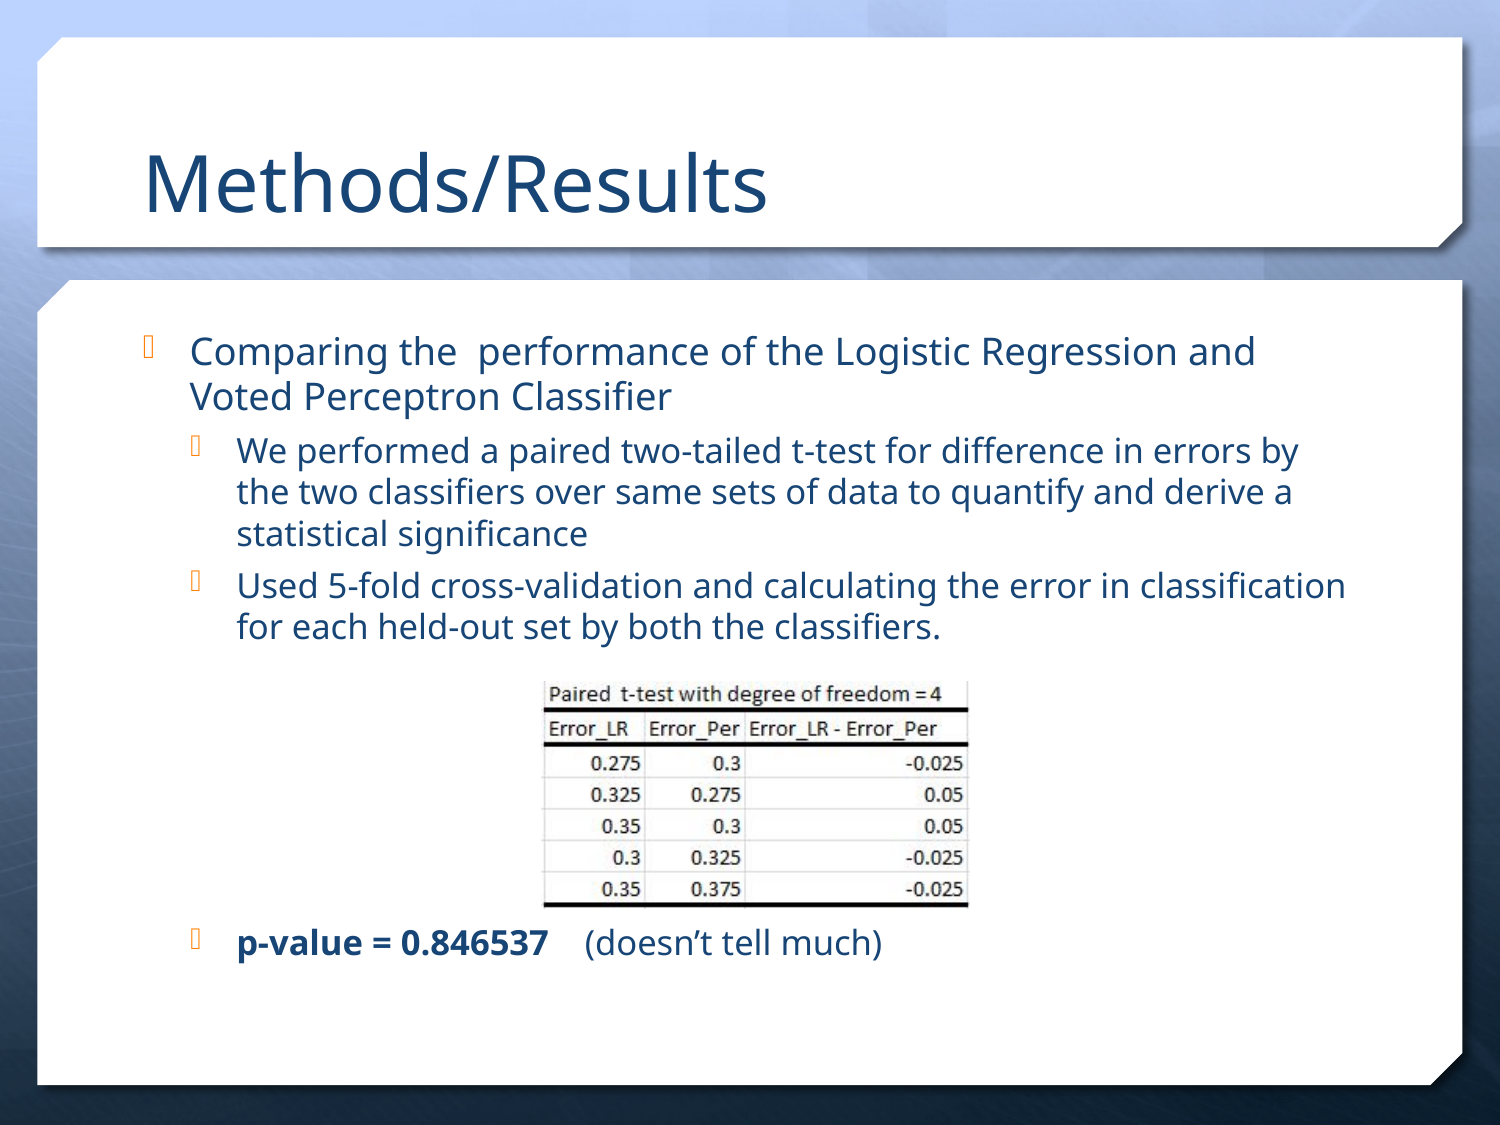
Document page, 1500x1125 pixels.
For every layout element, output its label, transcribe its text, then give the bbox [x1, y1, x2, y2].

list Comparing the performance of the Logistic Regression and Voted Perceptron Classifier We performed a paired two-tailed t-test for difference in errors by the two classifiers over same sets of data to quantify and derive a statistical significance Used 5-fold cross-validation and calculating the error in classification for each held-out set by both the classifiers. p-value = 0.846537 (doesn’t tell much) [127, 319, 1372, 978]
title Methods/Results [127, 48, 1372, 236]
picture [540, 681, 970, 909]
